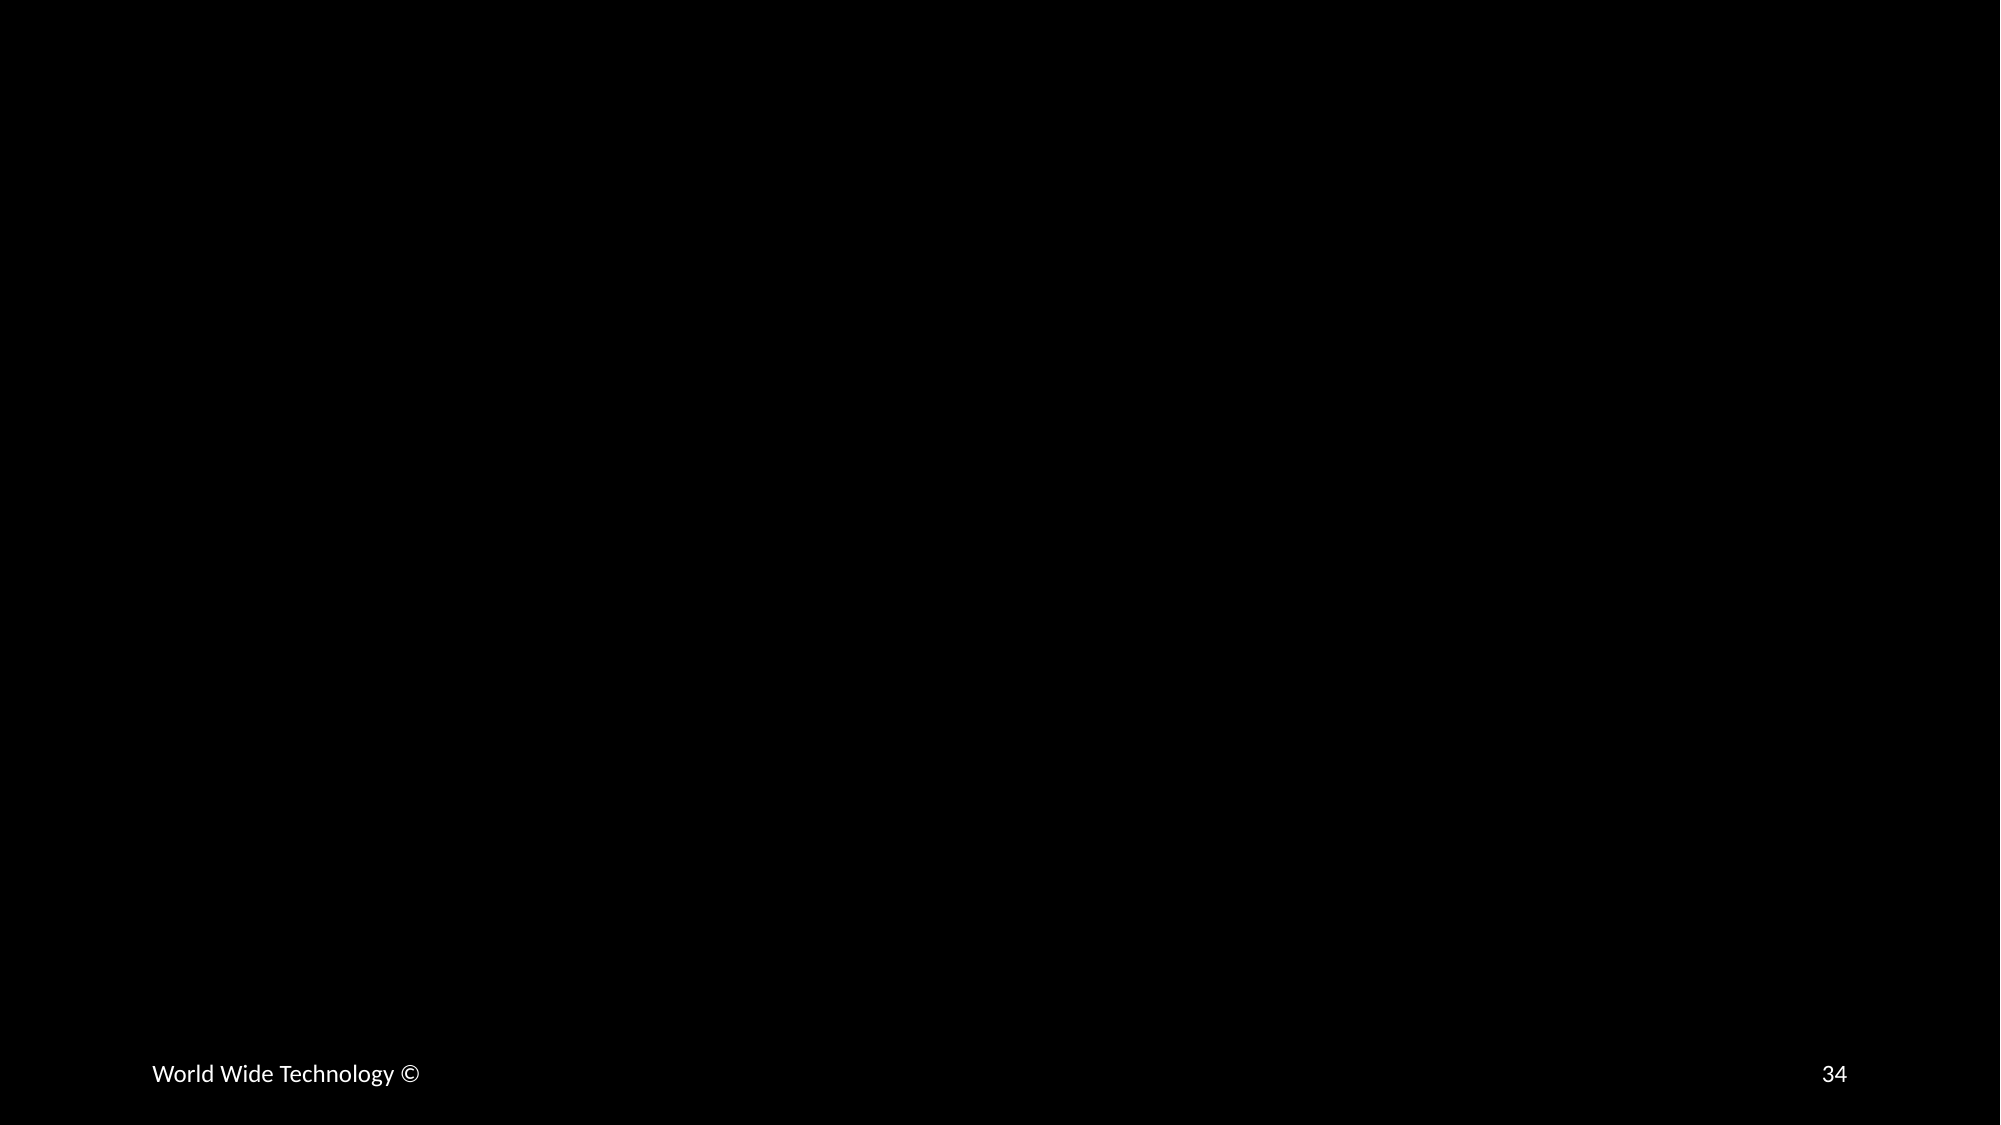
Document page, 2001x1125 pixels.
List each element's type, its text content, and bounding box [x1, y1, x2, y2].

slide_number World Wide Technology © [137, 1042, 588, 1103]
slide_number 34 [1412, 1042, 1863, 1103]
